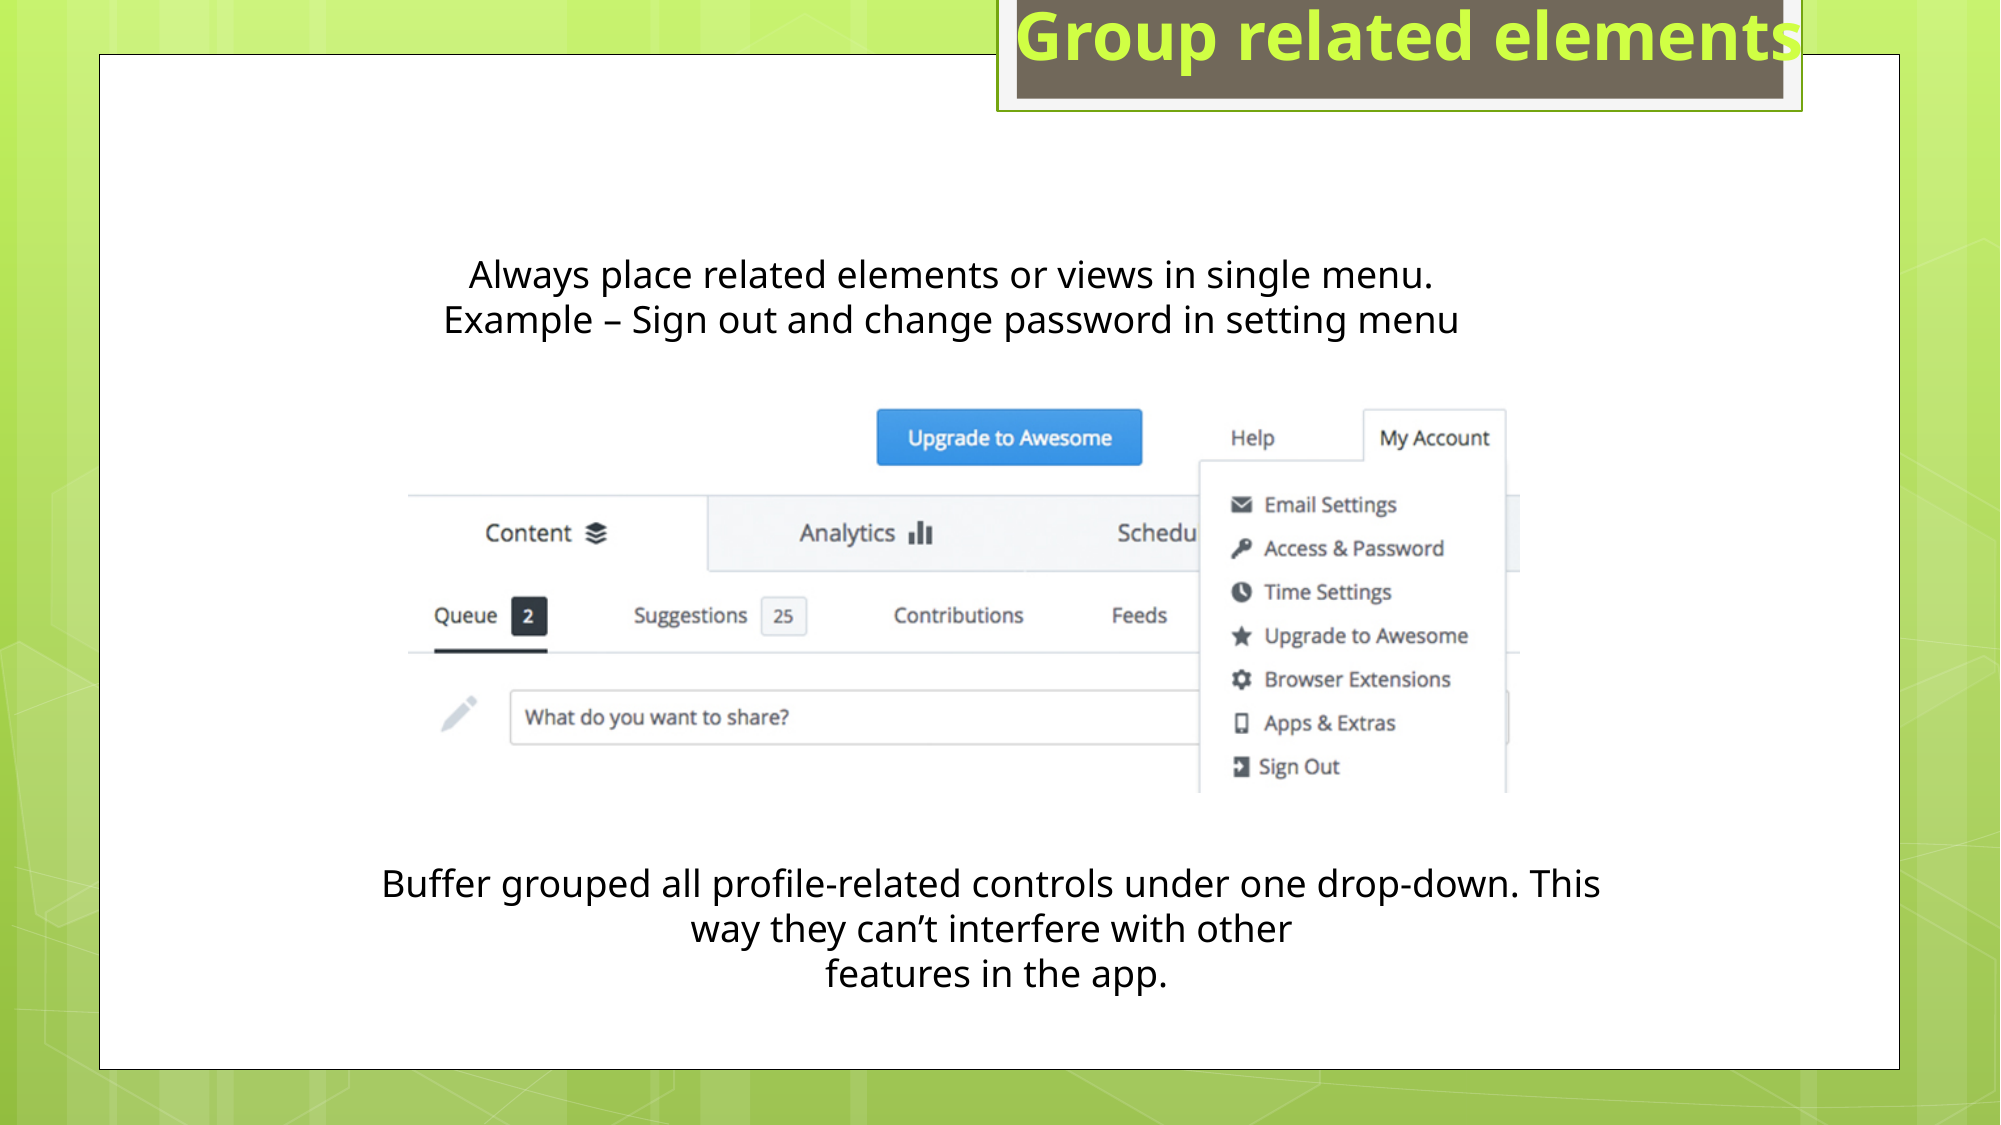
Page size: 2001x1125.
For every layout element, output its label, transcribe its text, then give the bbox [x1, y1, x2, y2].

text_box Buffer grouped all profile-related controls under one drop-down. This way they can’t interfere with other features in the app. [366, 853, 1628, 1048]
text_box Always place related elements or views in single menu. Example – Sign out and change password in setting menu [428, 243, 1476, 349]
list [407, 399, 1521, 793]
title Group related elements [999, 0, 2000, 82]
